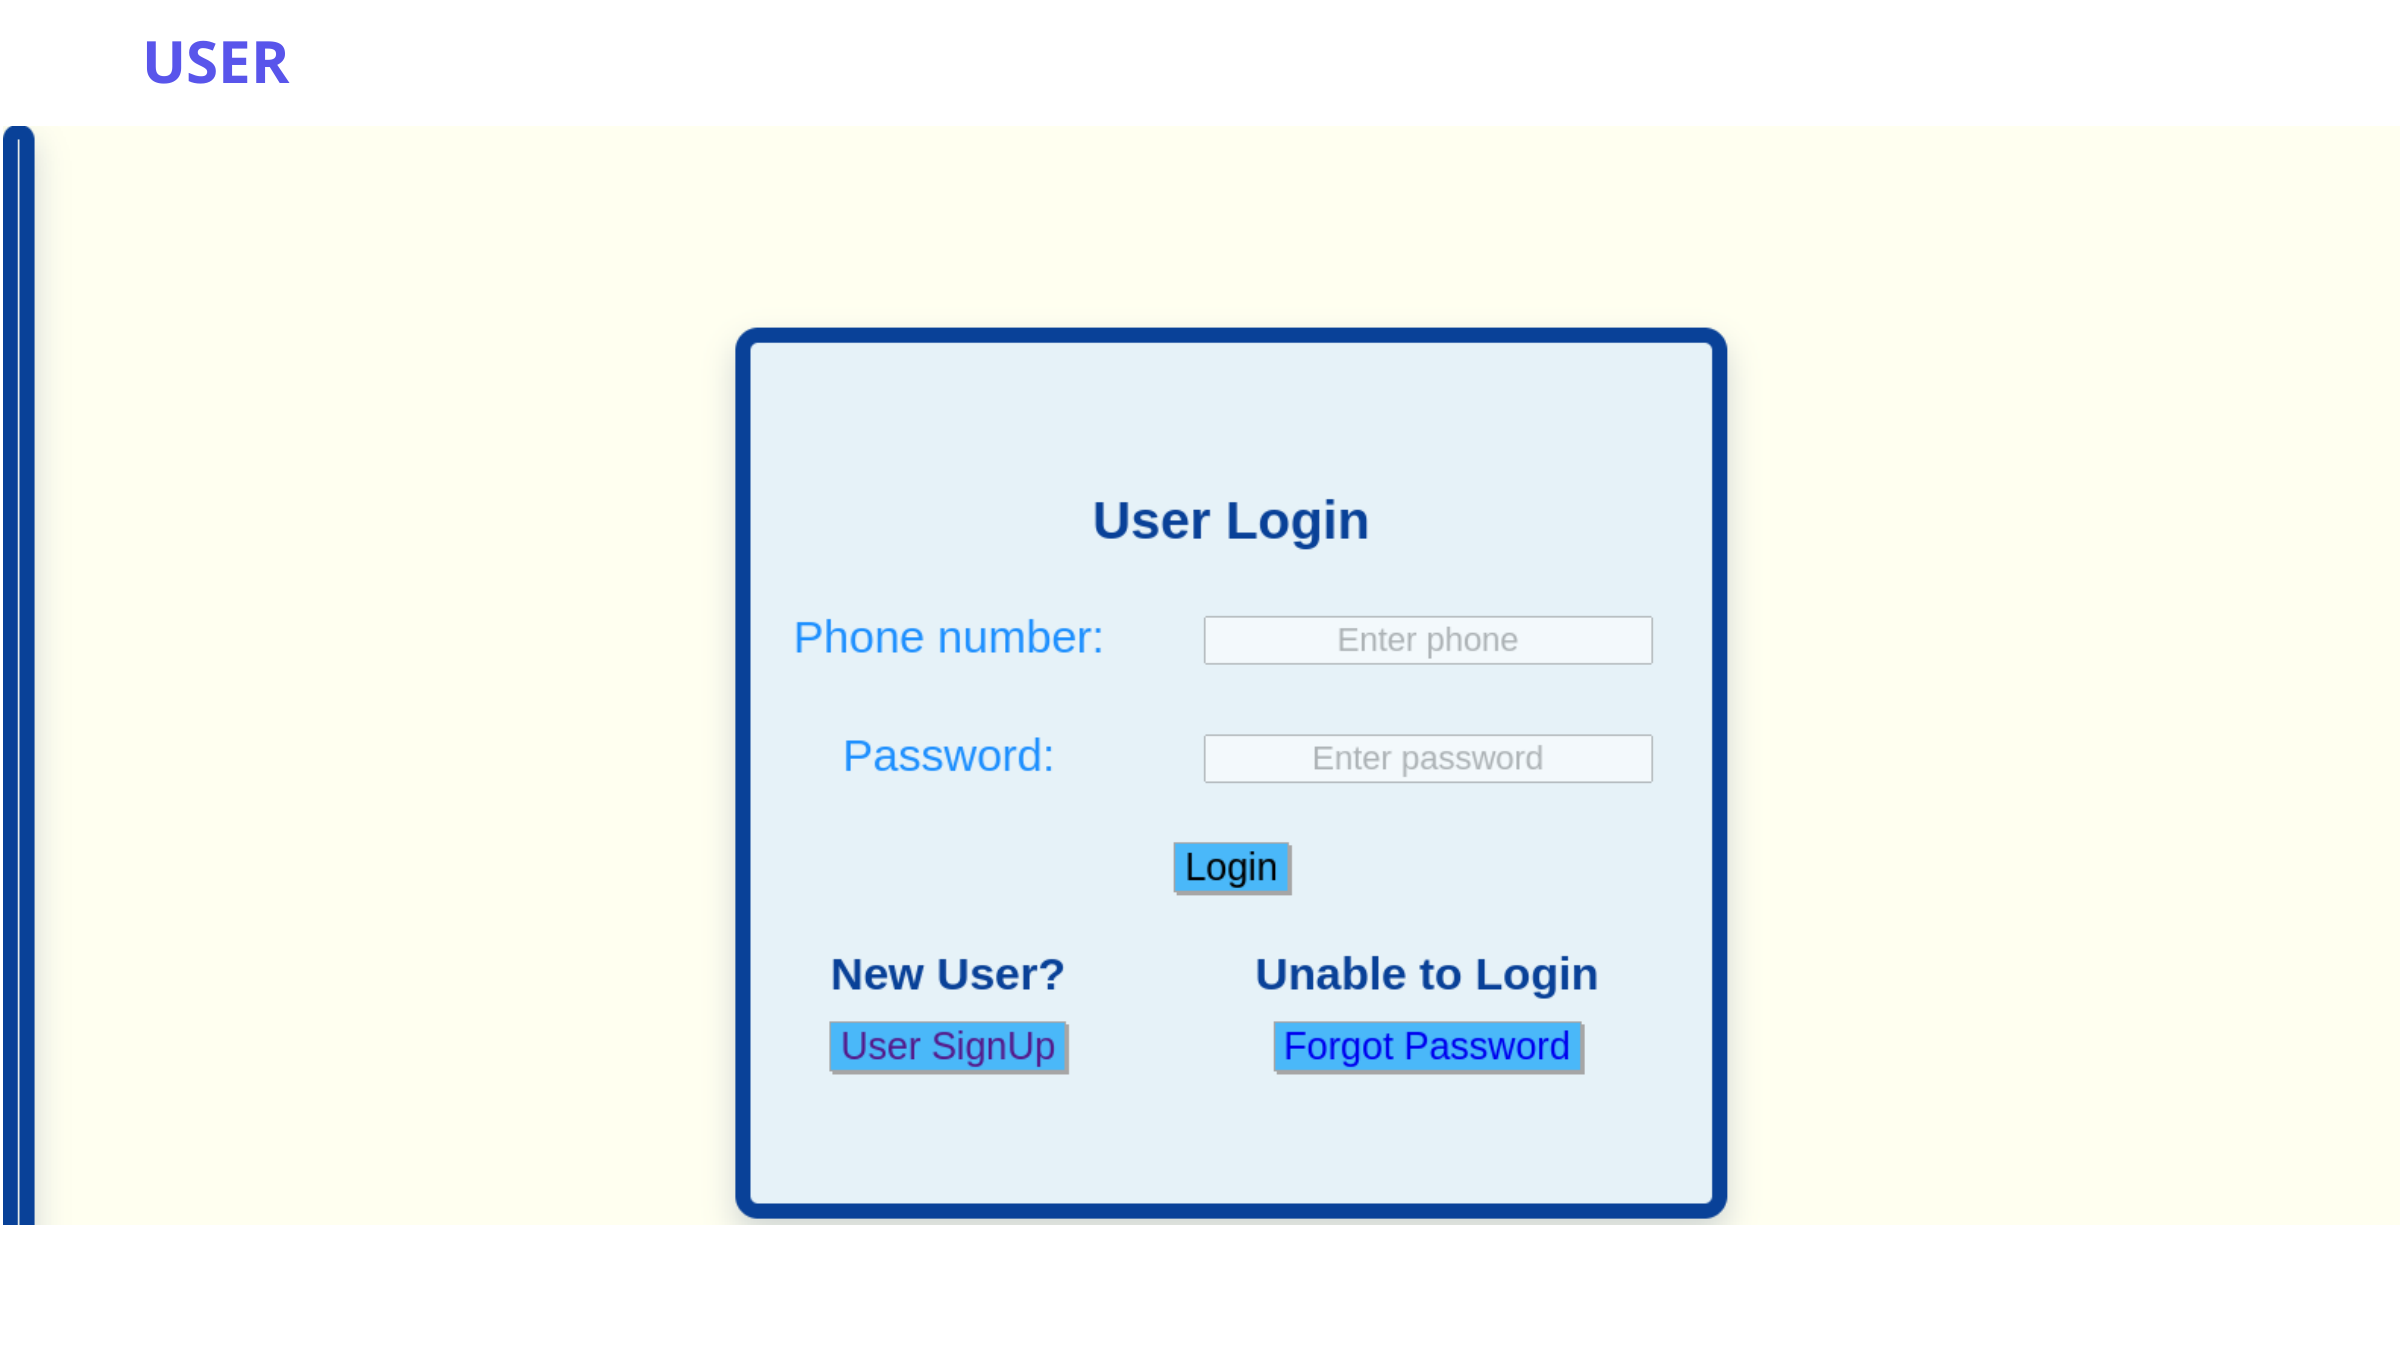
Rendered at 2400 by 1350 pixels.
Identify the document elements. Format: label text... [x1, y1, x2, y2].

text_box USER [127, 18, 526, 113]
picture [3, 126, 2400, 1225]
